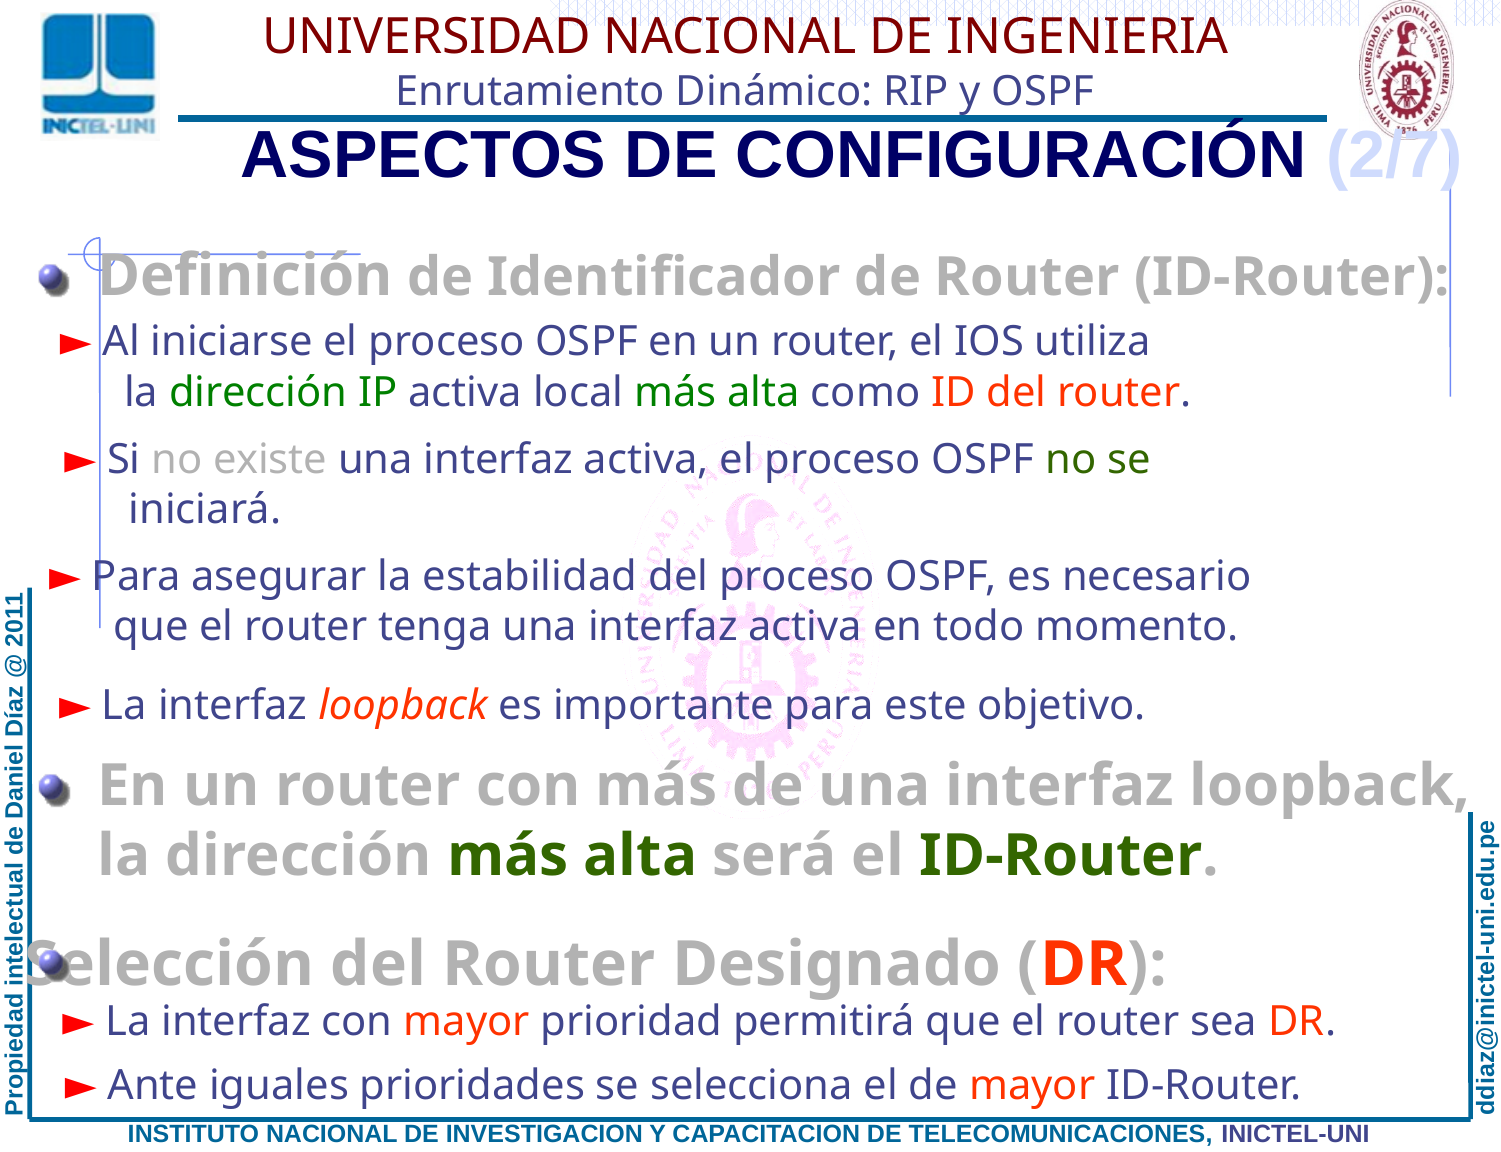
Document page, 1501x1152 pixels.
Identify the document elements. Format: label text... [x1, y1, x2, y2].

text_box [27, 739, 1497, 897]
picture [40, 12, 160, 141]
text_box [27, 229, 1479, 737]
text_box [27, 915, 1328, 1117]
text_box ASPECTOS DE CONFIGURACIÓN (2/7) [149, 103, 1479, 199]
picture [1359, 0, 1454, 103]
